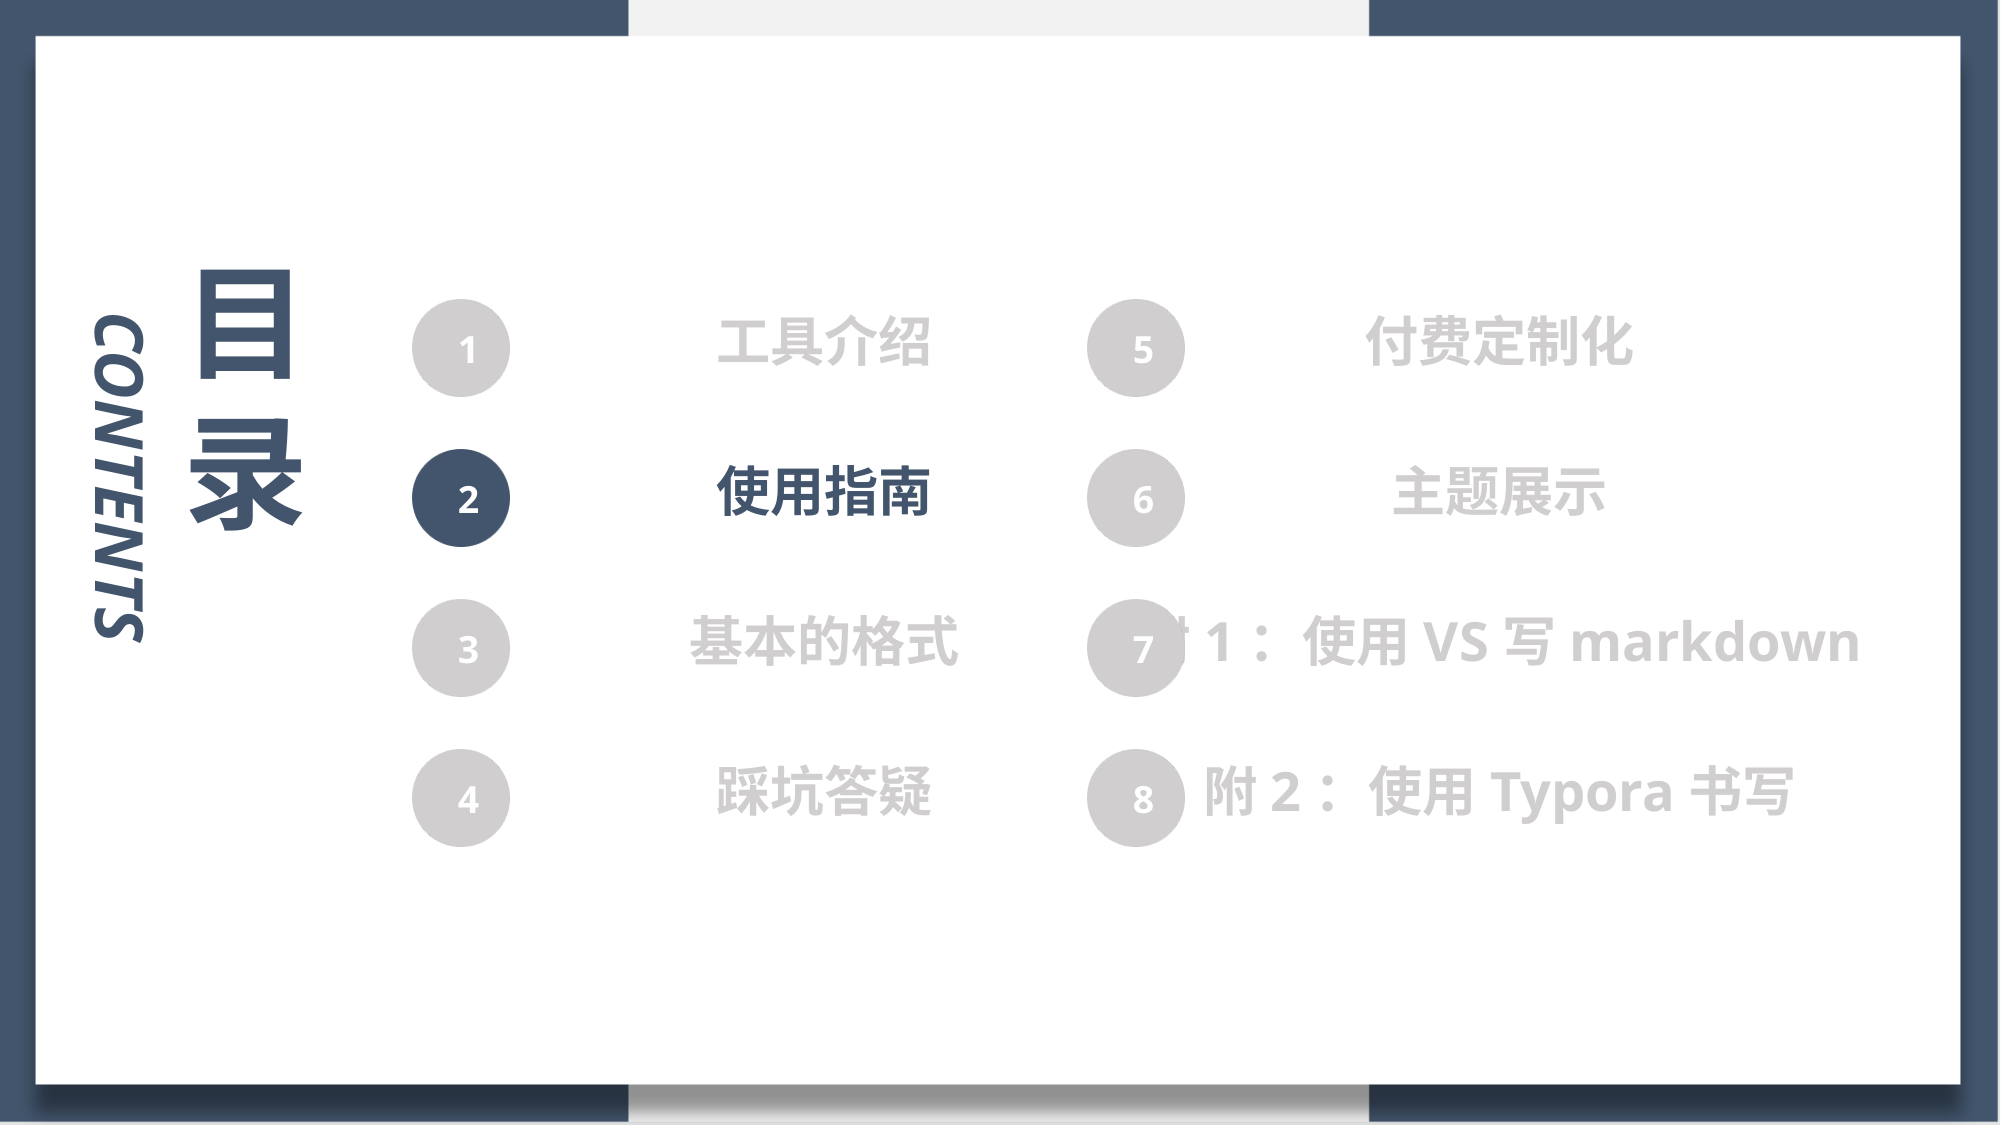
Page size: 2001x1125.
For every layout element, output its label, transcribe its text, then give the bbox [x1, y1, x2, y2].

text_box 附2：使用Typora书写 [1188, 749, 1812, 830]
text_box 工具介绍 [701, 299, 949, 380]
text_box 使用指南 [701, 449, 949, 530]
text_box 踩坑答疑 [701, 749, 949, 830]
text_box 附1：使用VS写markdown [1186, 599, 1878, 680]
text_box 主题展示 [1376, 449, 1624, 530]
text_box 付费定制化 [1349, 299, 1651, 380]
text_box 基本的格式 [674, 599, 976, 680]
picture [0, 0, 2001, 1125]
